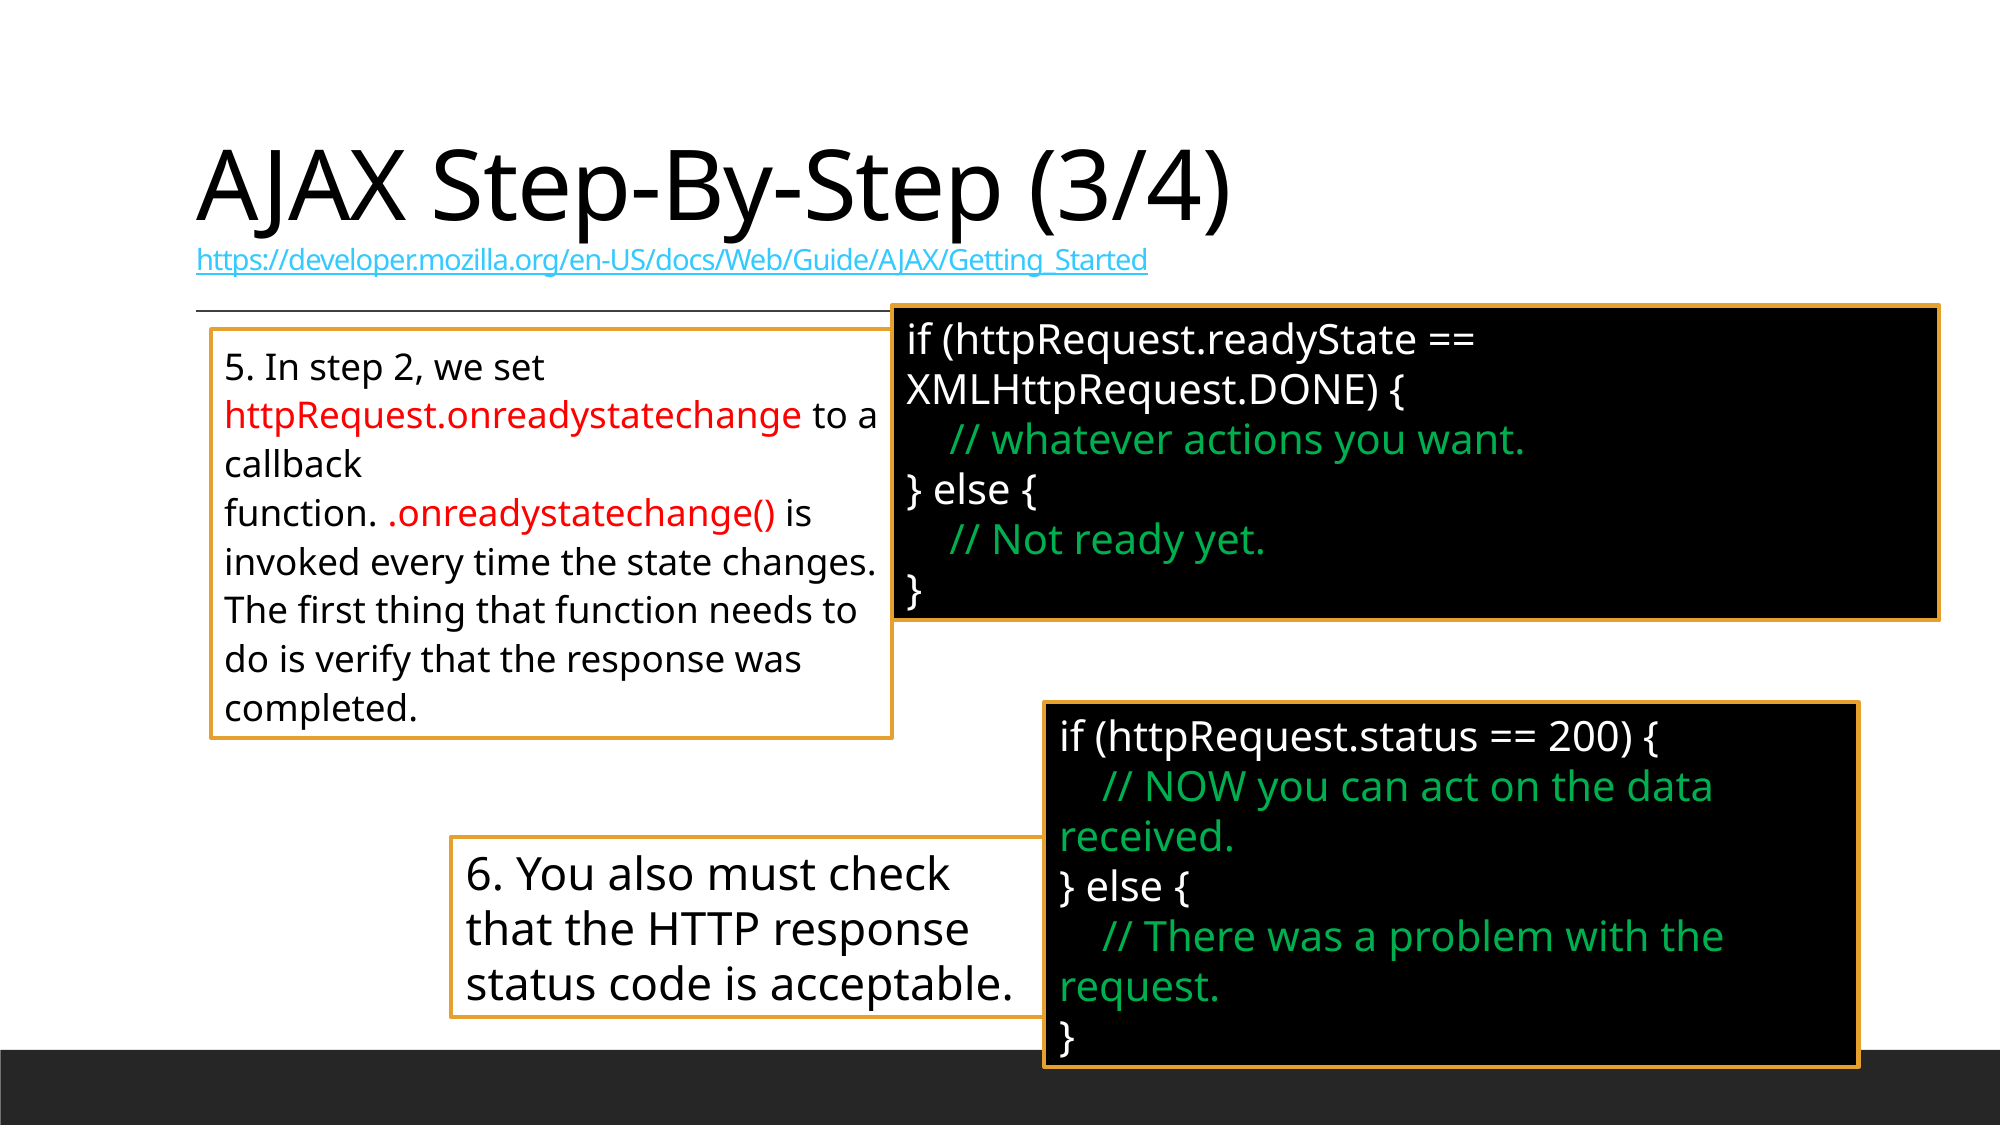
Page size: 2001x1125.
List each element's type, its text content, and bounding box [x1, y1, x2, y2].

text_box if (httpRequest.status == 200) { // NOW you can act on the data received. } else { // There was a problem with the request. } [1044, 702, 1859, 1067]
text_box 6. You also must check that the HTTP response status code is acceptable. [450, 837, 1044, 1017]
title AJAX Step-By-Step (3/4) https://developer.mozilla.org/en-US/docs/Web/Guide/AJAX/Getting_Started [181, 47, 1636, 285]
list 5. In step 2, we set httpRequest.onreadystatechange to a callback function. .onreadystatechange() is invoked every time the state changes. The first thing that function needs to do is verify that the response was completed. [211, 329, 892, 739]
text_box if (httpRequest.readyState == XMLHttpRequest.DONE) { // whatever actions you want. } else { // Not ready yet. } [891, 305, 1940, 621]
